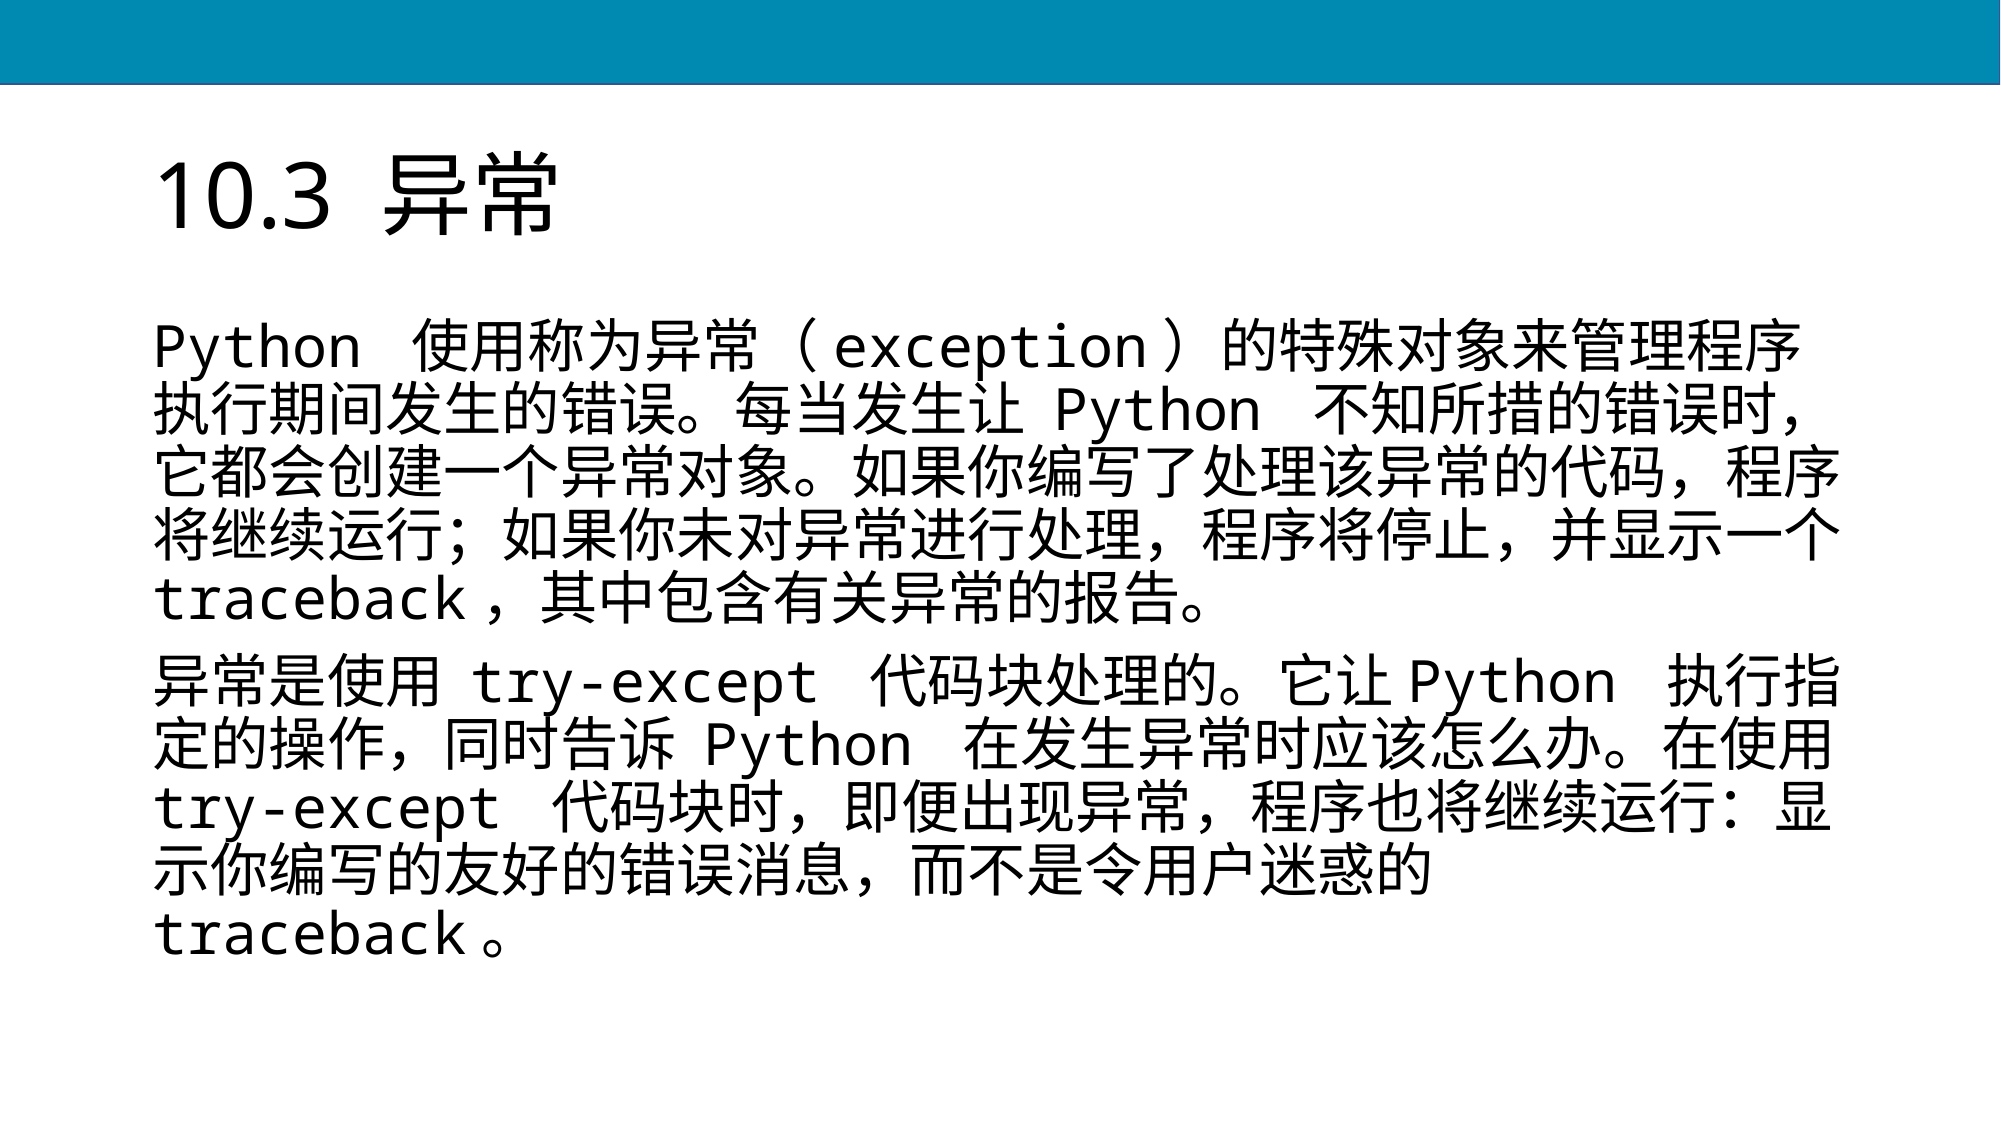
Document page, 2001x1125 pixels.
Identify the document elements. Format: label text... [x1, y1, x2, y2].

title 10.3 异常 [137, 115, 1863, 282]
list Python 使用称为异常（exception）的特殊对象来管理程序执行期间发生的错误。每当发生让 Python 不知所措的错误时，它都会创建一个异常对象。如果你编写了处理该异常的代码，程序将继续运行；如果你未对异常进行处理，程序将停止，并显示一个 traceback，其中包含有关异常的报告。 异常是使用 try-except 代码块处理的。它让Python 执行指定的操作，同时告诉 Python 在发生异常时应该怎么办。在使用 try-except 代码块时，即便出现异常，程序也将继续运行：显示你编写的友好的错误消息，而不是令用户迷惑的 traceback。 [137, 310, 1863, 1024]
